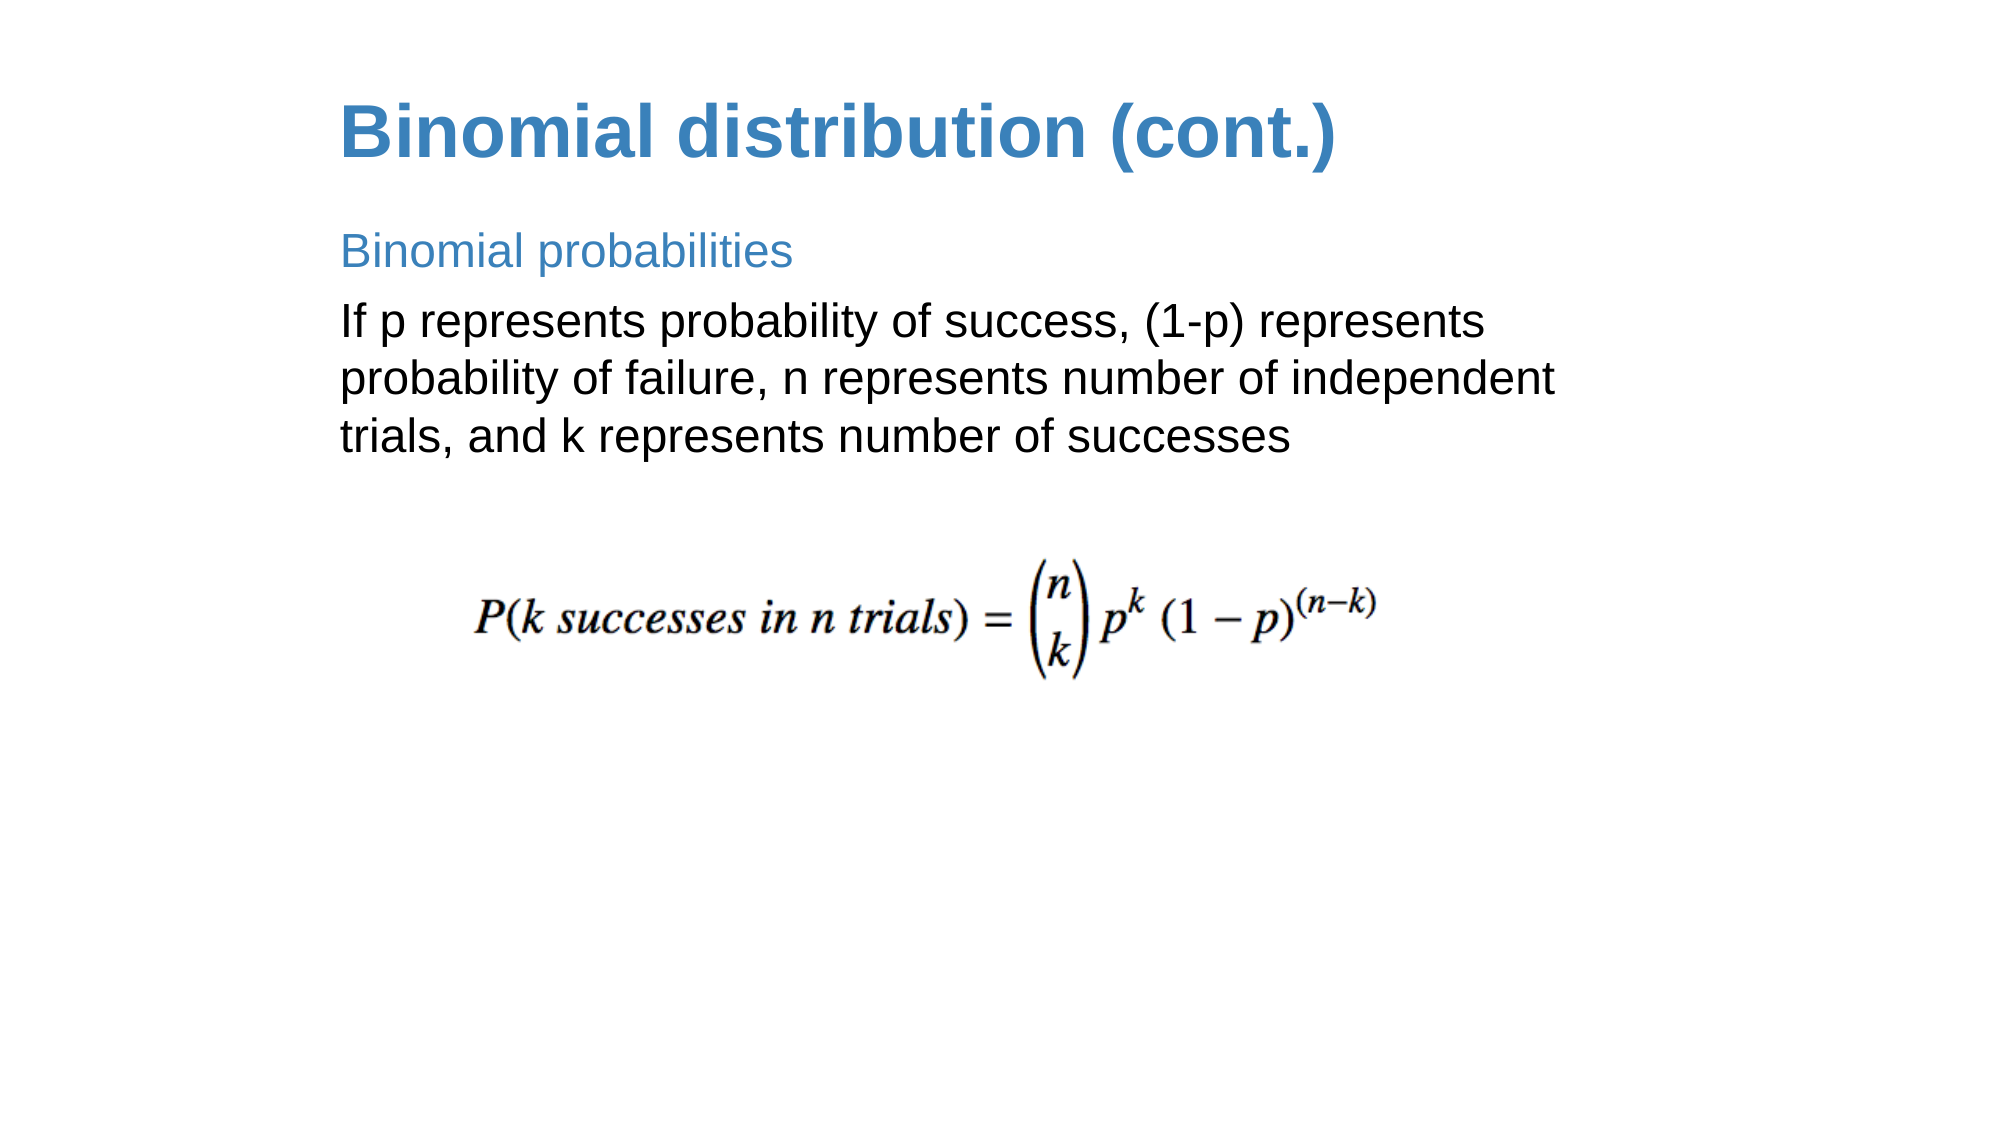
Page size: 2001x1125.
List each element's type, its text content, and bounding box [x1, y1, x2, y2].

list Binomial probabilities If p represents probability of success, (1-p) represents probability of failure, n represents number of independent trials, and k represents number of successes [325, 204, 1675, 614]
picture [446, 528, 1399, 707]
title Binomial distribution (cont.) [324, 0, 1675, 188]
